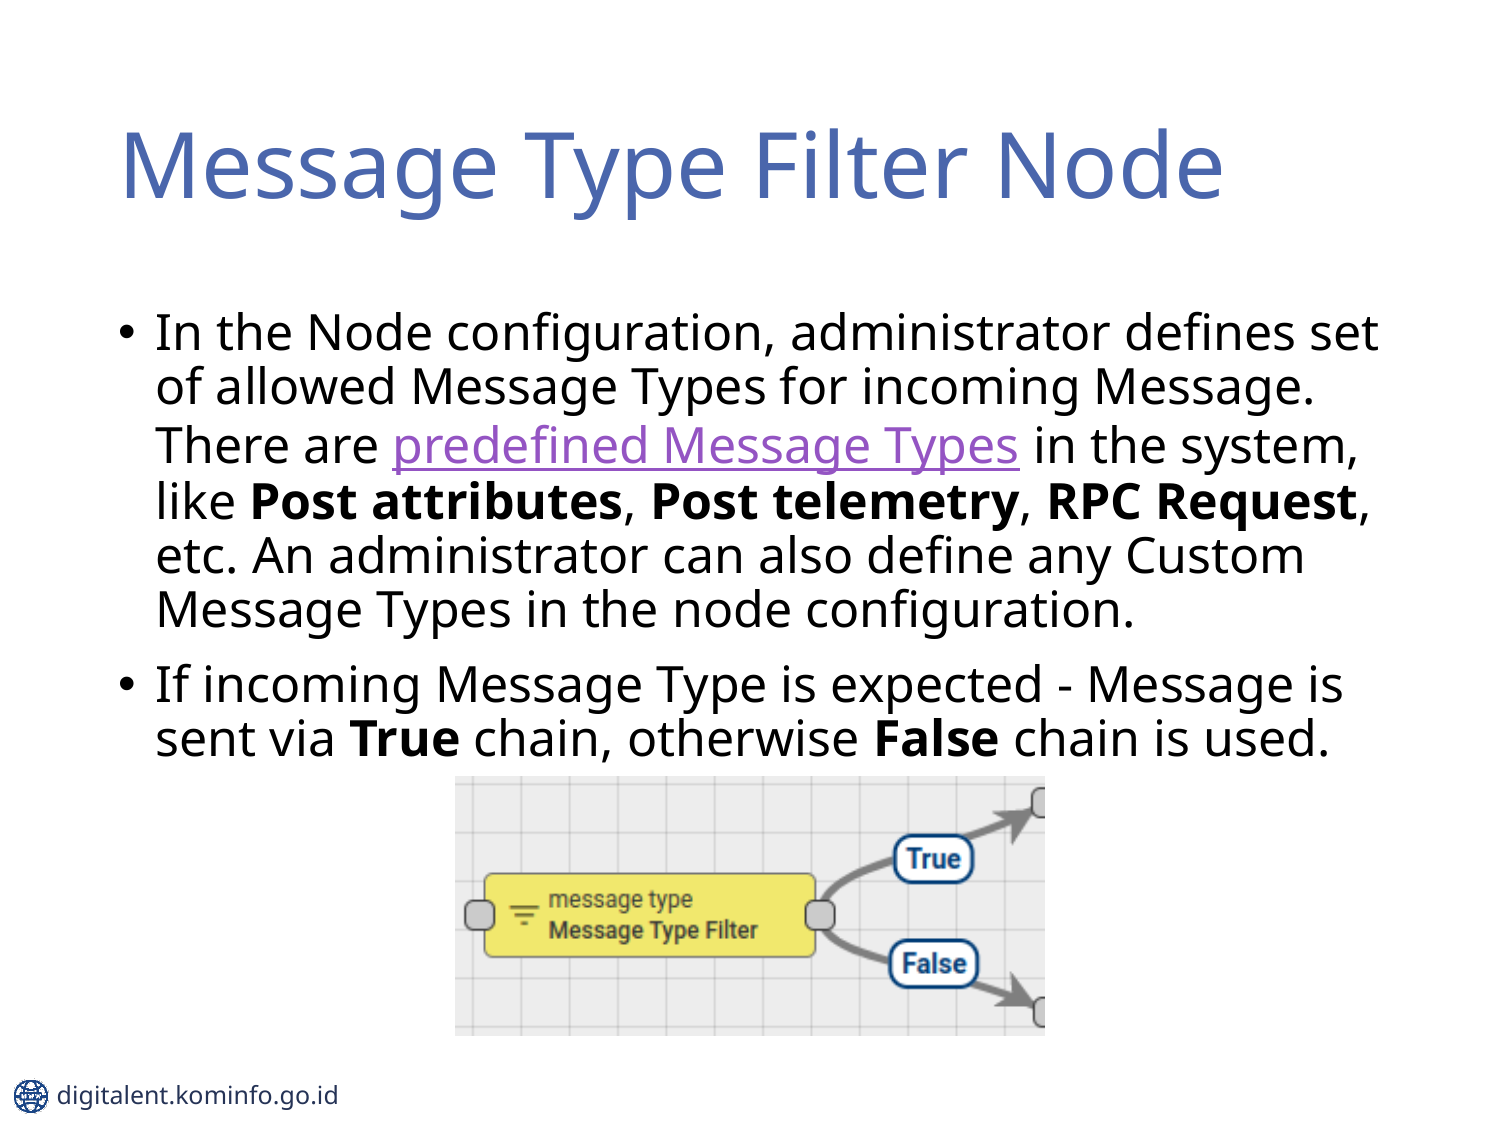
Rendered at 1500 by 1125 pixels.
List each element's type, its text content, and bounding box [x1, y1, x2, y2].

picture [455, 776, 1045, 1036]
title Message Type Filter Node [103, 59, 1397, 278]
list In the Node configuration, administrator defines set of allowed Message Types for incoming Message. There are predefined Message Types in the system, like Post attributes, Post telemetry, RPC Request, etc. An administrator can also define any Custom Message Types in the node configuration. If incoming Message Type is expected - Message is sent via True chain, otherwise False chain is used. [103, 299, 1397, 1014]
picture [12, 1078, 49, 1114]
